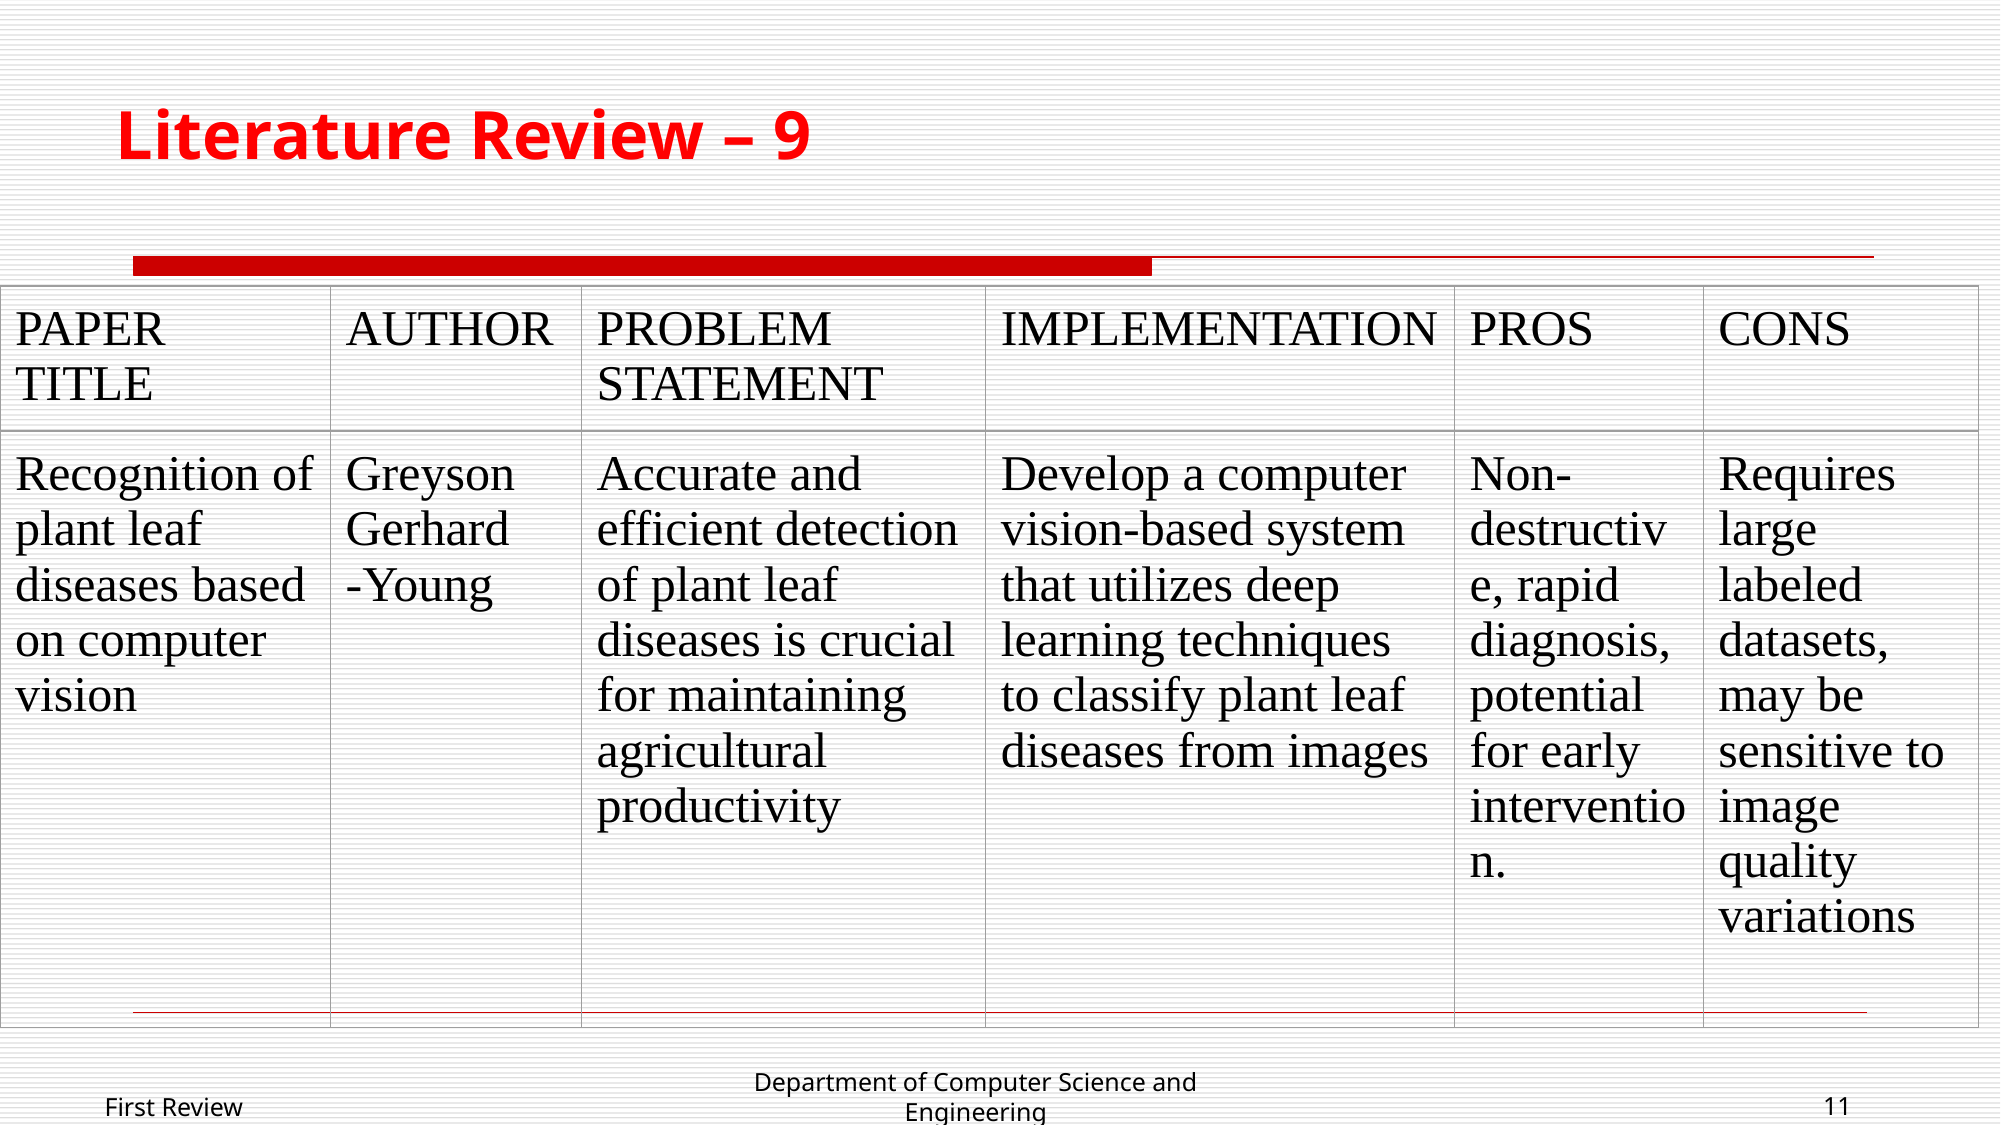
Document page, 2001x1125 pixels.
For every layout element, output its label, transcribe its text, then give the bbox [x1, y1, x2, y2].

picture [0, 0, 2001, 1125]
table_cell Non-destructive, rapid diagnosis, potential for early intervention. [1455, 432, 1703, 1027]
table_cell Recognition of plant leaf diseases based on computer vision [1, 432, 330, 1027]
text_box Department of Computer Science and Engineering [735, 1051, 1217, 1125]
table_cell Develop a computer vision-based system that utilizes deep learning techniques to classify plant leaf diseases from images [986, 432, 1454, 1027]
table_header PROS [1455, 287, 1703, 430]
table_header AUTHOR [331, 287, 581, 430]
table_header PROBLEM STATEMENT [582, 287, 985, 430]
table_cell Greyson Gerhard -Young [331, 432, 581, 1027]
slide_number 11 [1433, 1083, 1867, 1125]
title Literature Review – 9 [100, 0, 1851, 181]
text_box First Review [89, 1076, 582, 1125]
table_cell Requires large labeled datasets, may be sensitive to image quality variations [1704, 432, 1978, 1027]
table_header PAPER TITLE [1, 287, 330, 430]
table_header IMPLEMENTATION [986, 287, 1454, 430]
table_header CONS [1704, 287, 1978, 430]
table_cell Accurate and efficient detection of plant leaf diseases is crucial for maintaining agricultural productivity [582, 432, 985, 1027]
